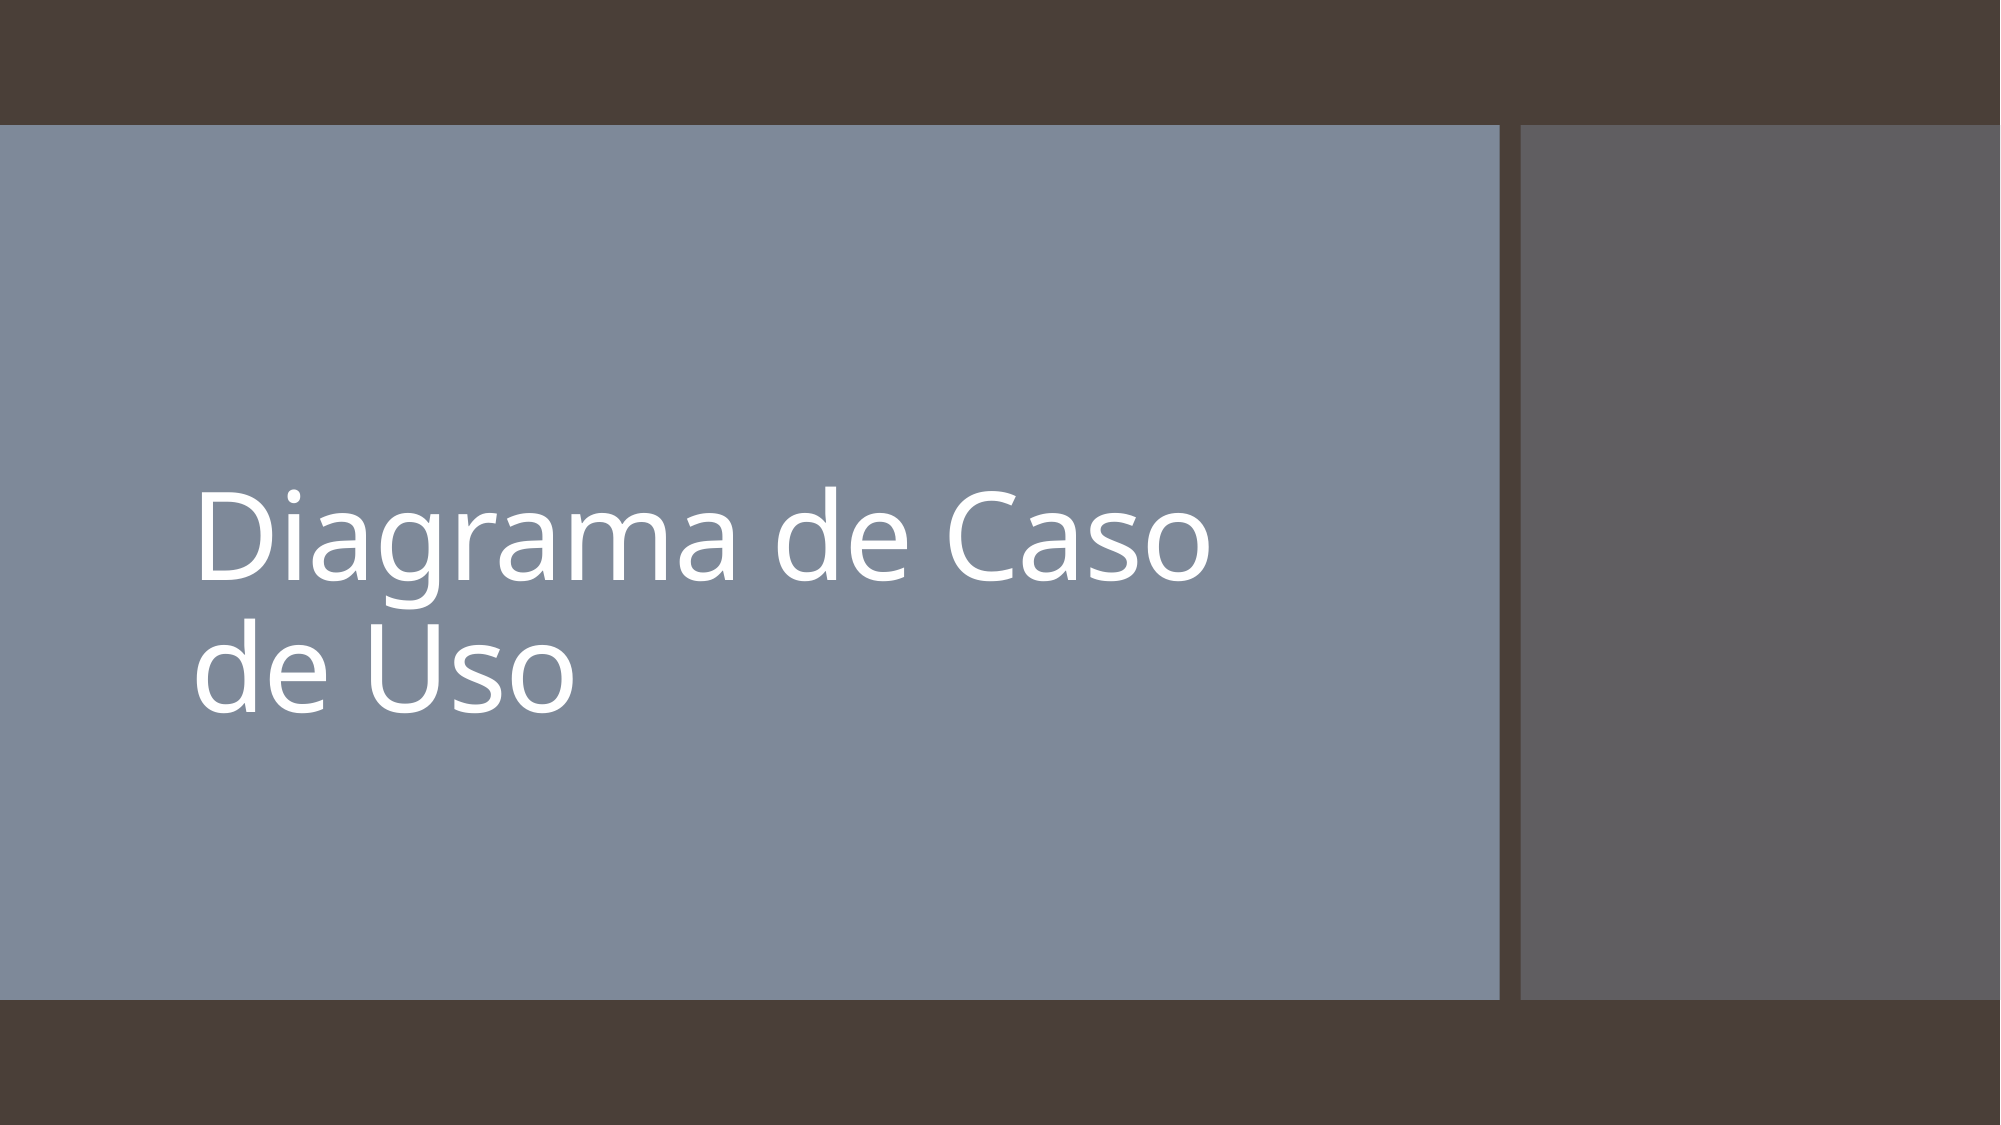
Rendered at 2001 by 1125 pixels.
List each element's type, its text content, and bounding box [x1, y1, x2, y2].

title Diagrama de Caso de Uso [175, 213, 1376, 747]
